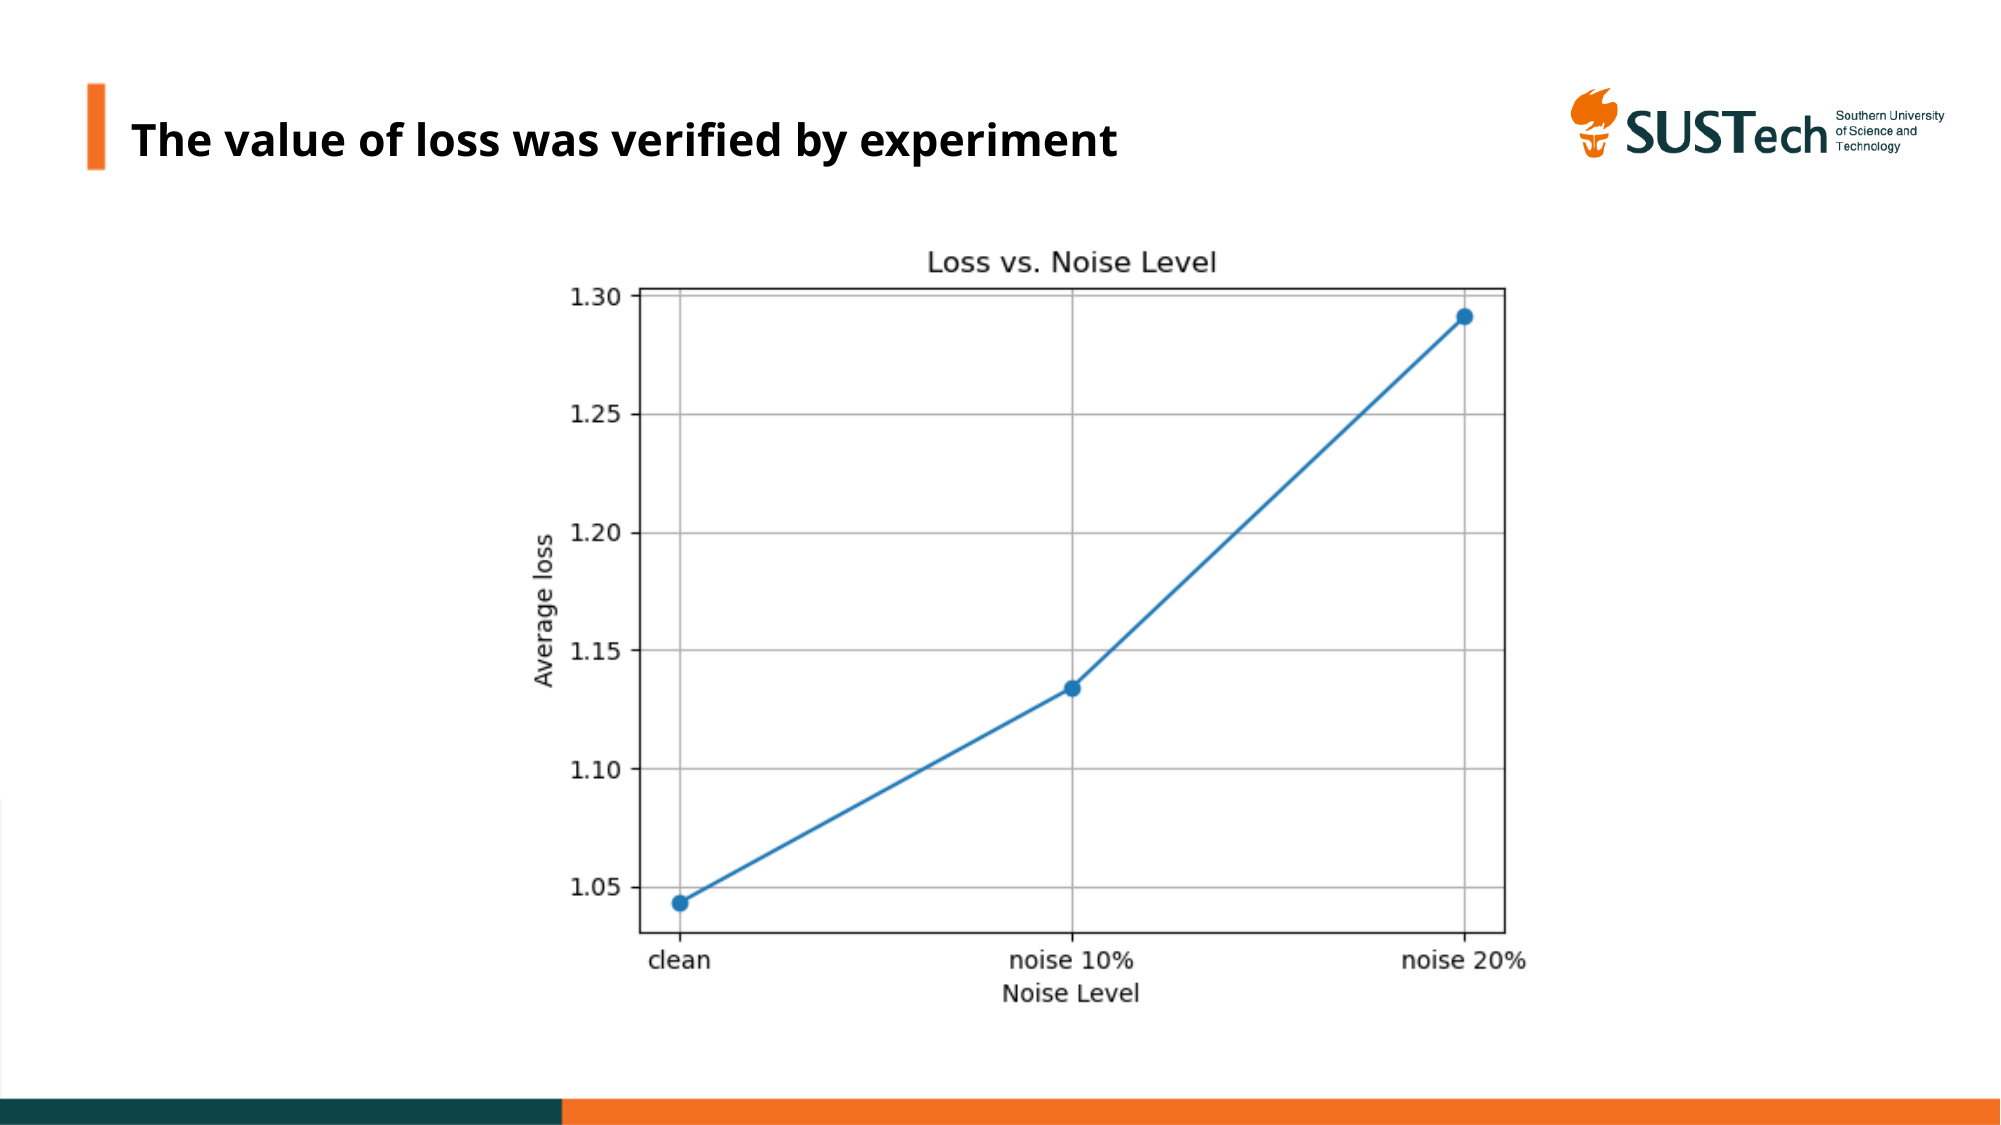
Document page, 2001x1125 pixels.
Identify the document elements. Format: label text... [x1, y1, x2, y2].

picture [1560, 79, 1948, 175]
title The value of loss was verified by experiment [115, 48, 1616, 173]
picture [0, 187, 2000, 1125]
picture [72, 50, 116, 204]
